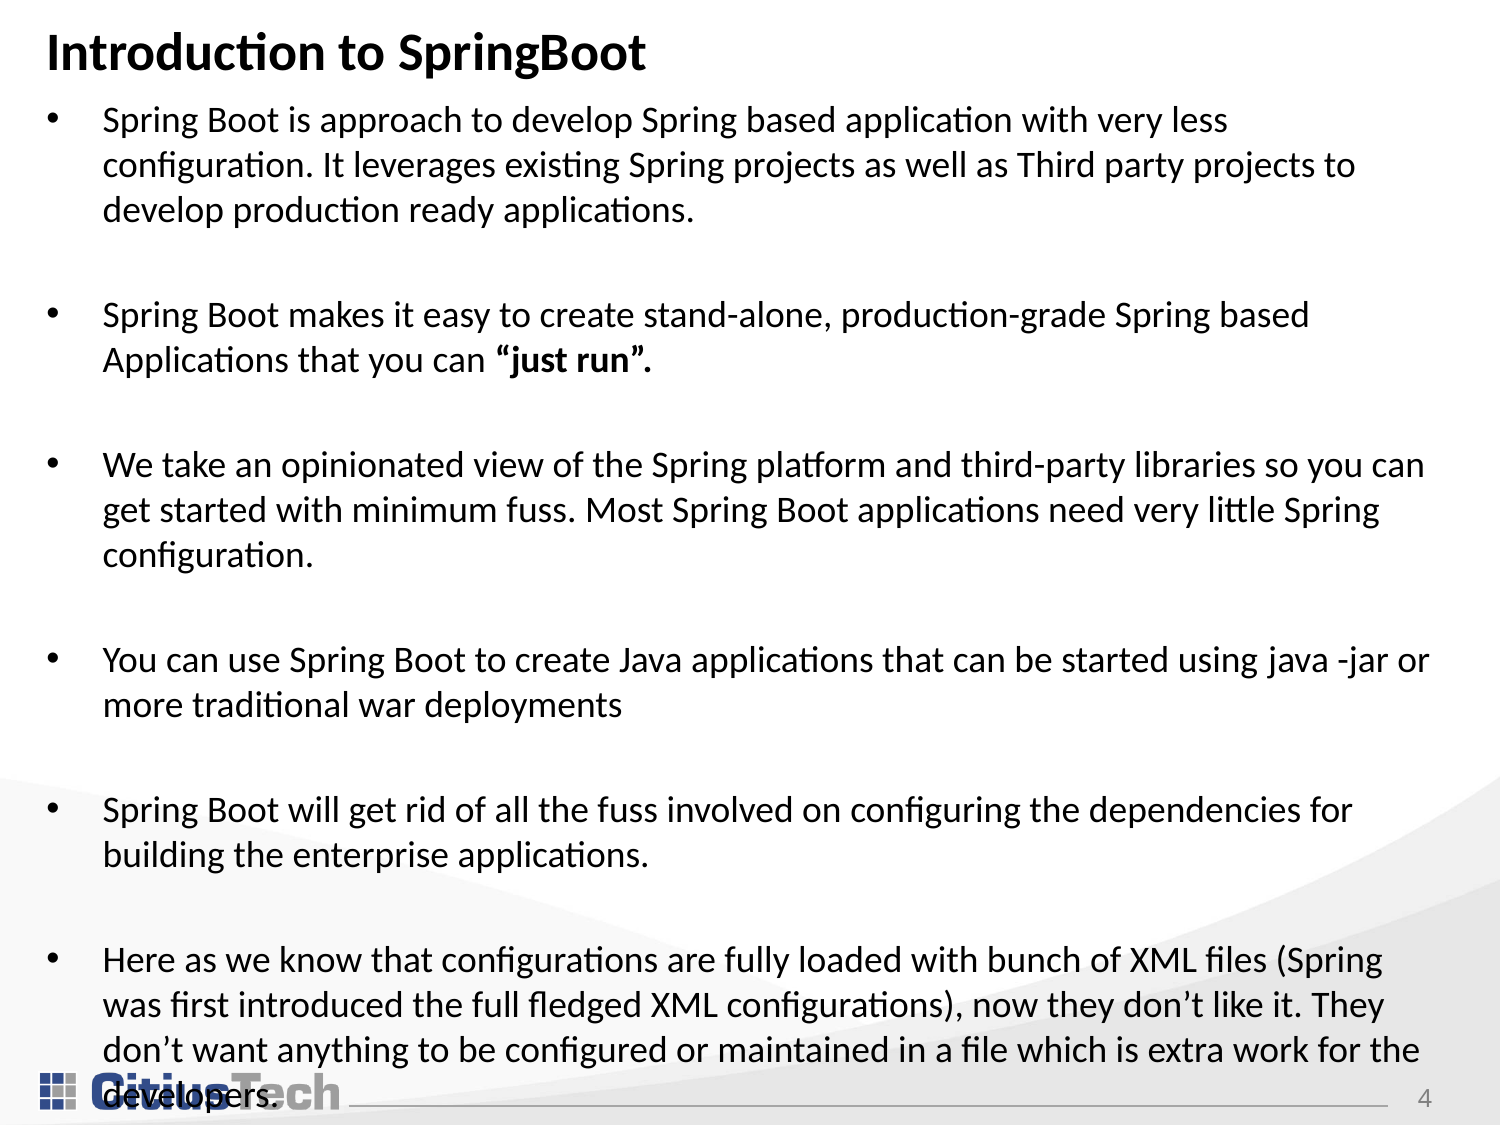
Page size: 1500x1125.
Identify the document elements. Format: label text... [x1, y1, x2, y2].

title Introduction to SpringBoot [31, 36, 1457, 87]
picture [0, 0, 1500, 1125]
list Spring Boot is approach to develop Spring based application with very less configuration. It leverages existing Spring projects as well as Third party projects to develop production ready applications. Spring Boot makes it easy to create stand-alone, production-grade Spring based Applications that you can “just run”. We take an opinionated view of the Spring platform and third-party libraries so you can get started with minimum fuss. Most Spring Boot applications need very little Spring configuration. You can use Spring Boot to create Java applications that can be started using java -jar or more traditional war deployments Spring Boot will get rid of all the fuss involved on configuring the dependencies for building the enterprise applications. Here as we know that configurations are fully loaded with bunch of XML files (Spring was first introduced the full fledged XML configurations), now they don’t like it. They don’t want anything to be configured or maintained in a file which is extra work for the developers. [31, 87, 1457, 1050]
